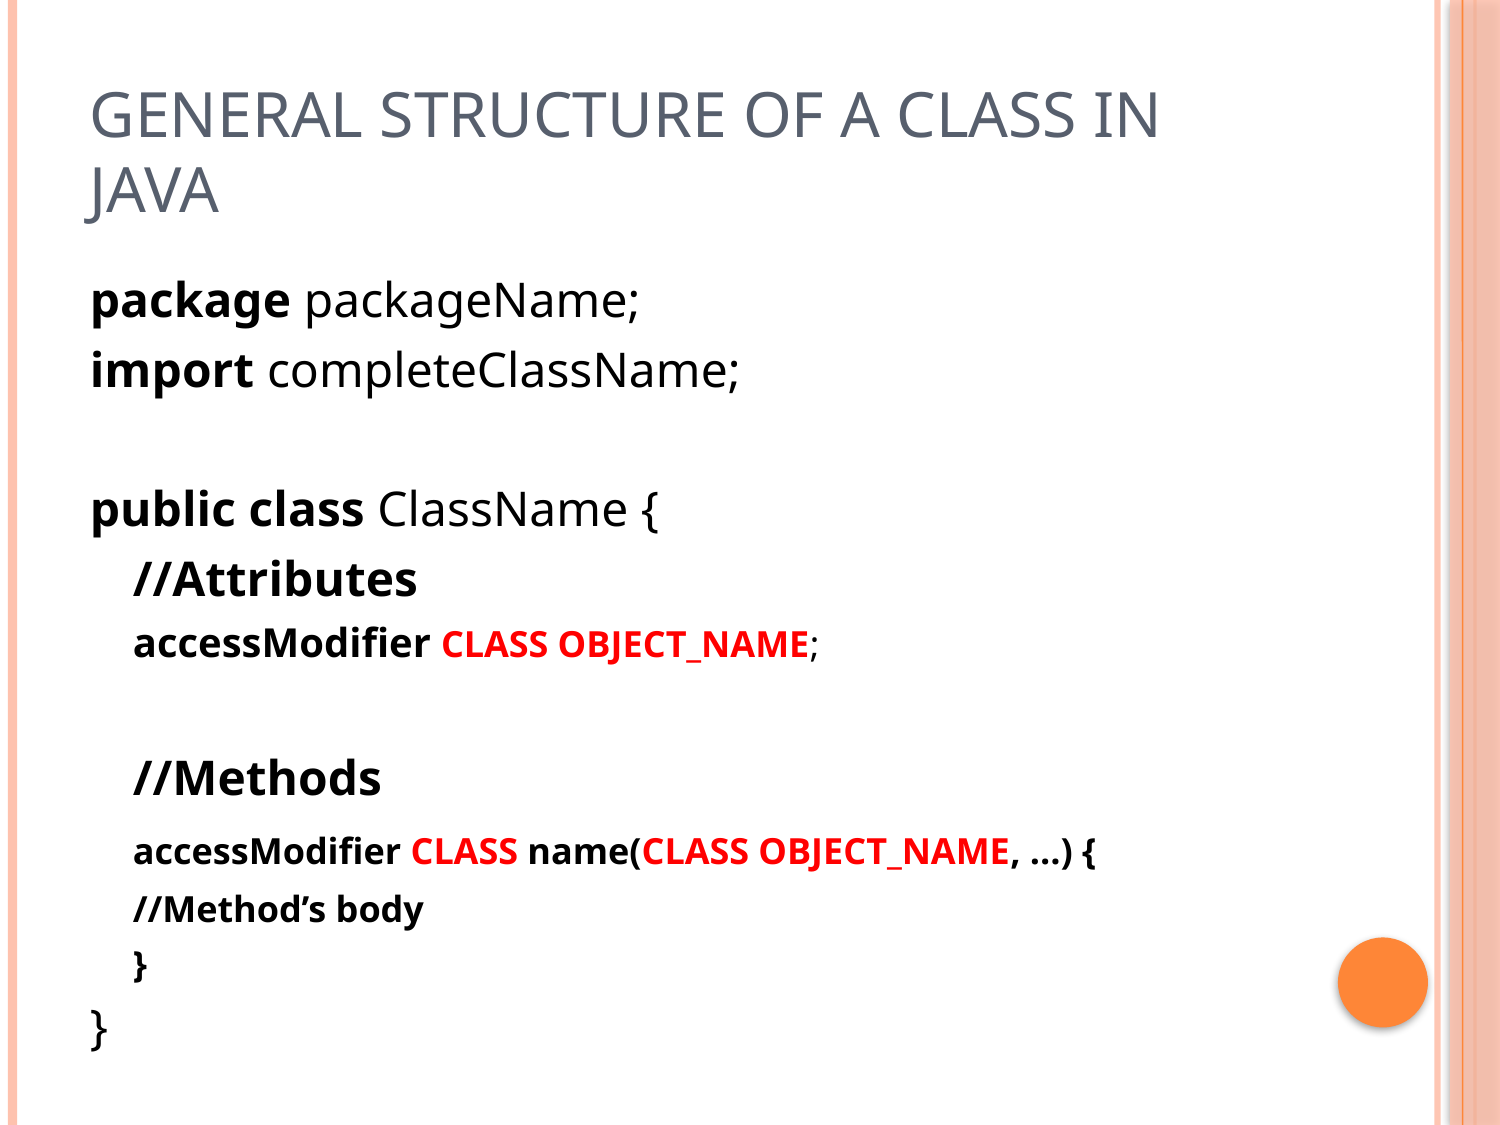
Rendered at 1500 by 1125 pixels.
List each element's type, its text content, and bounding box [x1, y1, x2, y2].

title General structure of a class in Java [75, 45, 1300, 233]
list package packageName; import completeClassName; public class ClassName { //Attributes accessModifier CLASS OBJECT_NAME; //Methods accessModifier CLASS name(CLASS OBJECT_NAME, …) { //Method’s body } } [75, 262, 1436, 1062]
